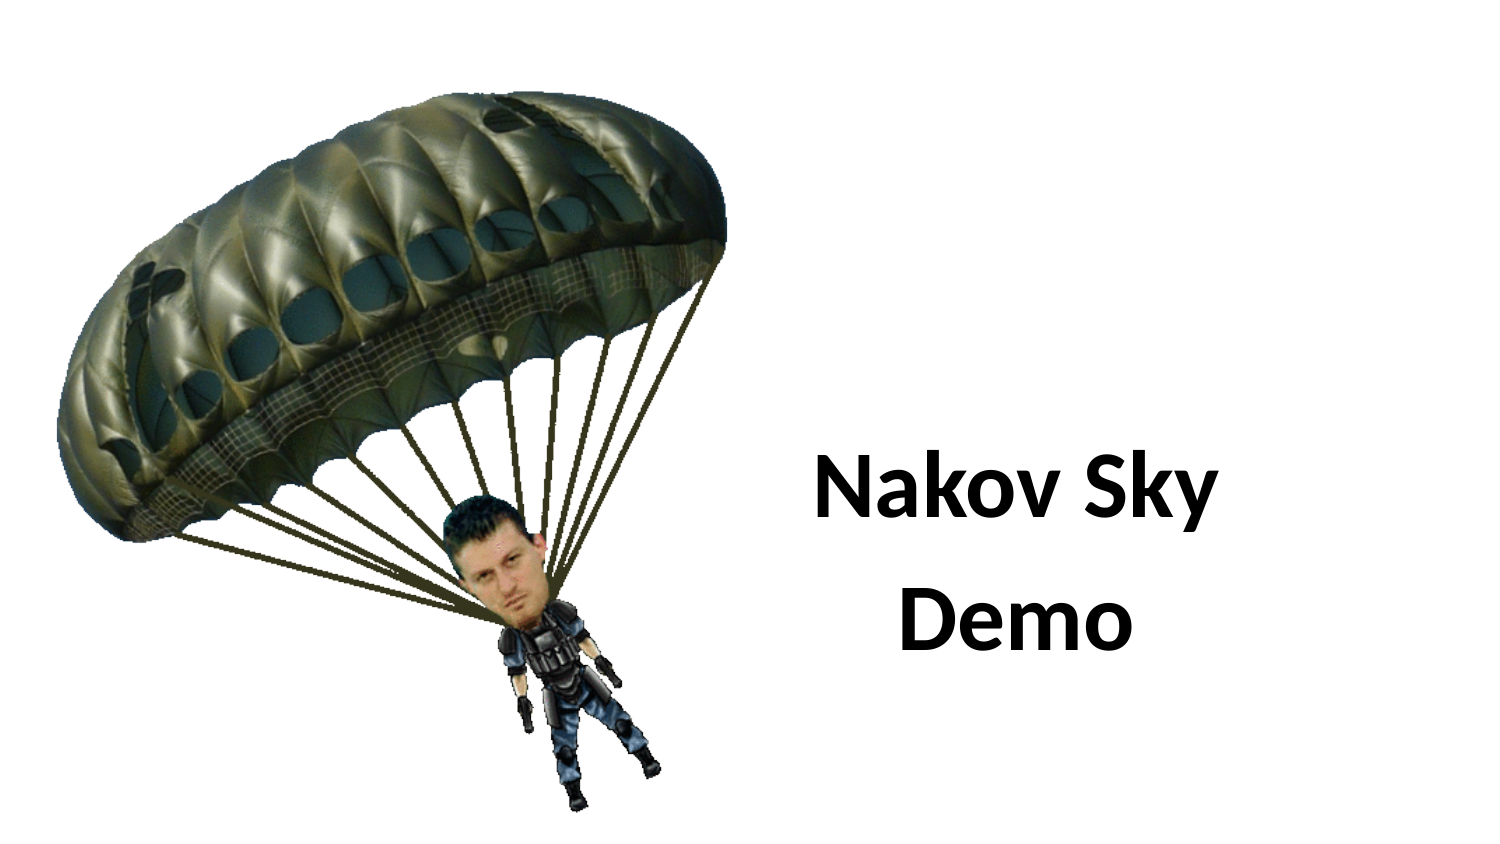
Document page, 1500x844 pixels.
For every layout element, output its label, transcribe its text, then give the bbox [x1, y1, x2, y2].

list Nakov Sky Demo [856, 413, 1376, 679]
picture [35, 27, 852, 844]
